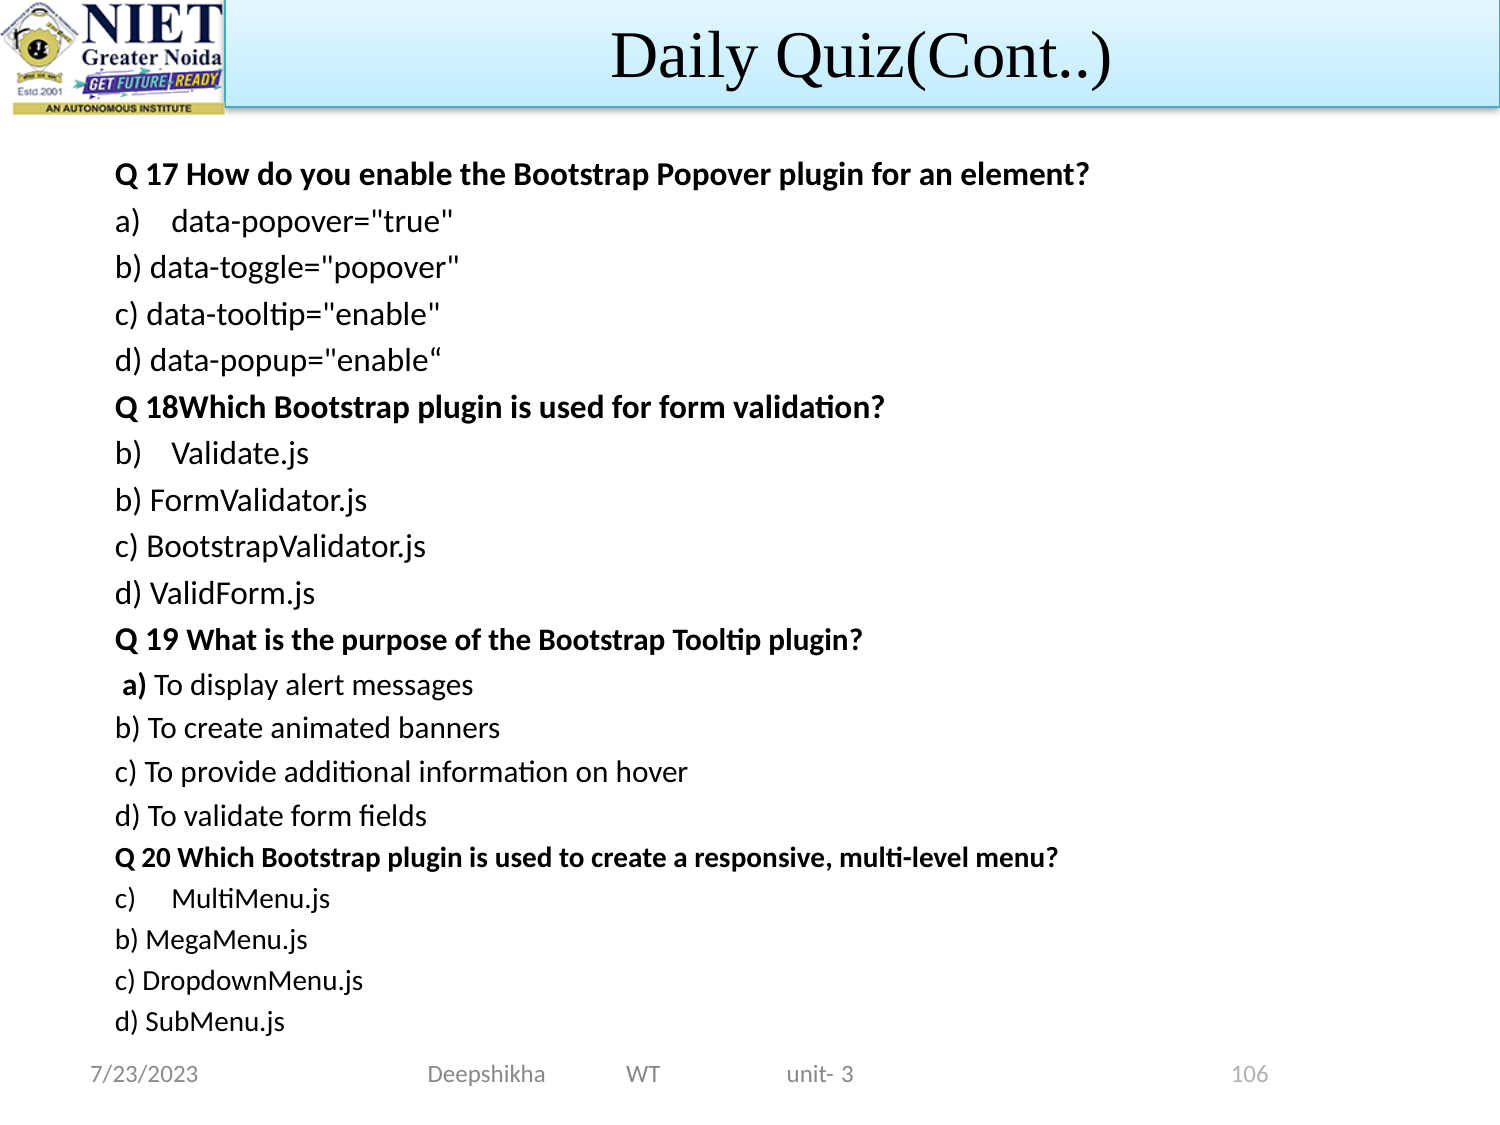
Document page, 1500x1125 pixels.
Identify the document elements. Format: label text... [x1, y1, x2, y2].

slide_number 106 [1074, 1063, 1425, 1103]
picture [0, 2, 226, 116]
footer Deepshikha WT unit- 3 [425, 1063, 1074, 1103]
text_box Daily Quiz(Cont..) [224, 0, 1500, 108]
list Q 17 How do you enable the Bootstrap Popover plugin for an element? data-popover="true" b) data-toggle="popover" c) data-tooltip="enable" d) data-popup="enable“ Q 18Which Bootstrap plugin is used for form validation? Validate.js b) FormValidator.js c) BootstrapValidator.js d) ValidForm.js Q 19 What is the purpose of the Bootstrap Tooltip plugin? a) To display alert messages b) To create animated banners c) To provide additional information on hover d) To validate form fields Q 20 Which Bootstrap plugin is used to create a responsive, multi-level menu? MultiMenu.js b) MegaMenu.js c) DropdownMenu.js d) SubMenu.js [99, 144, 1500, 1063]
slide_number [75, 1042, 425, 1103]
